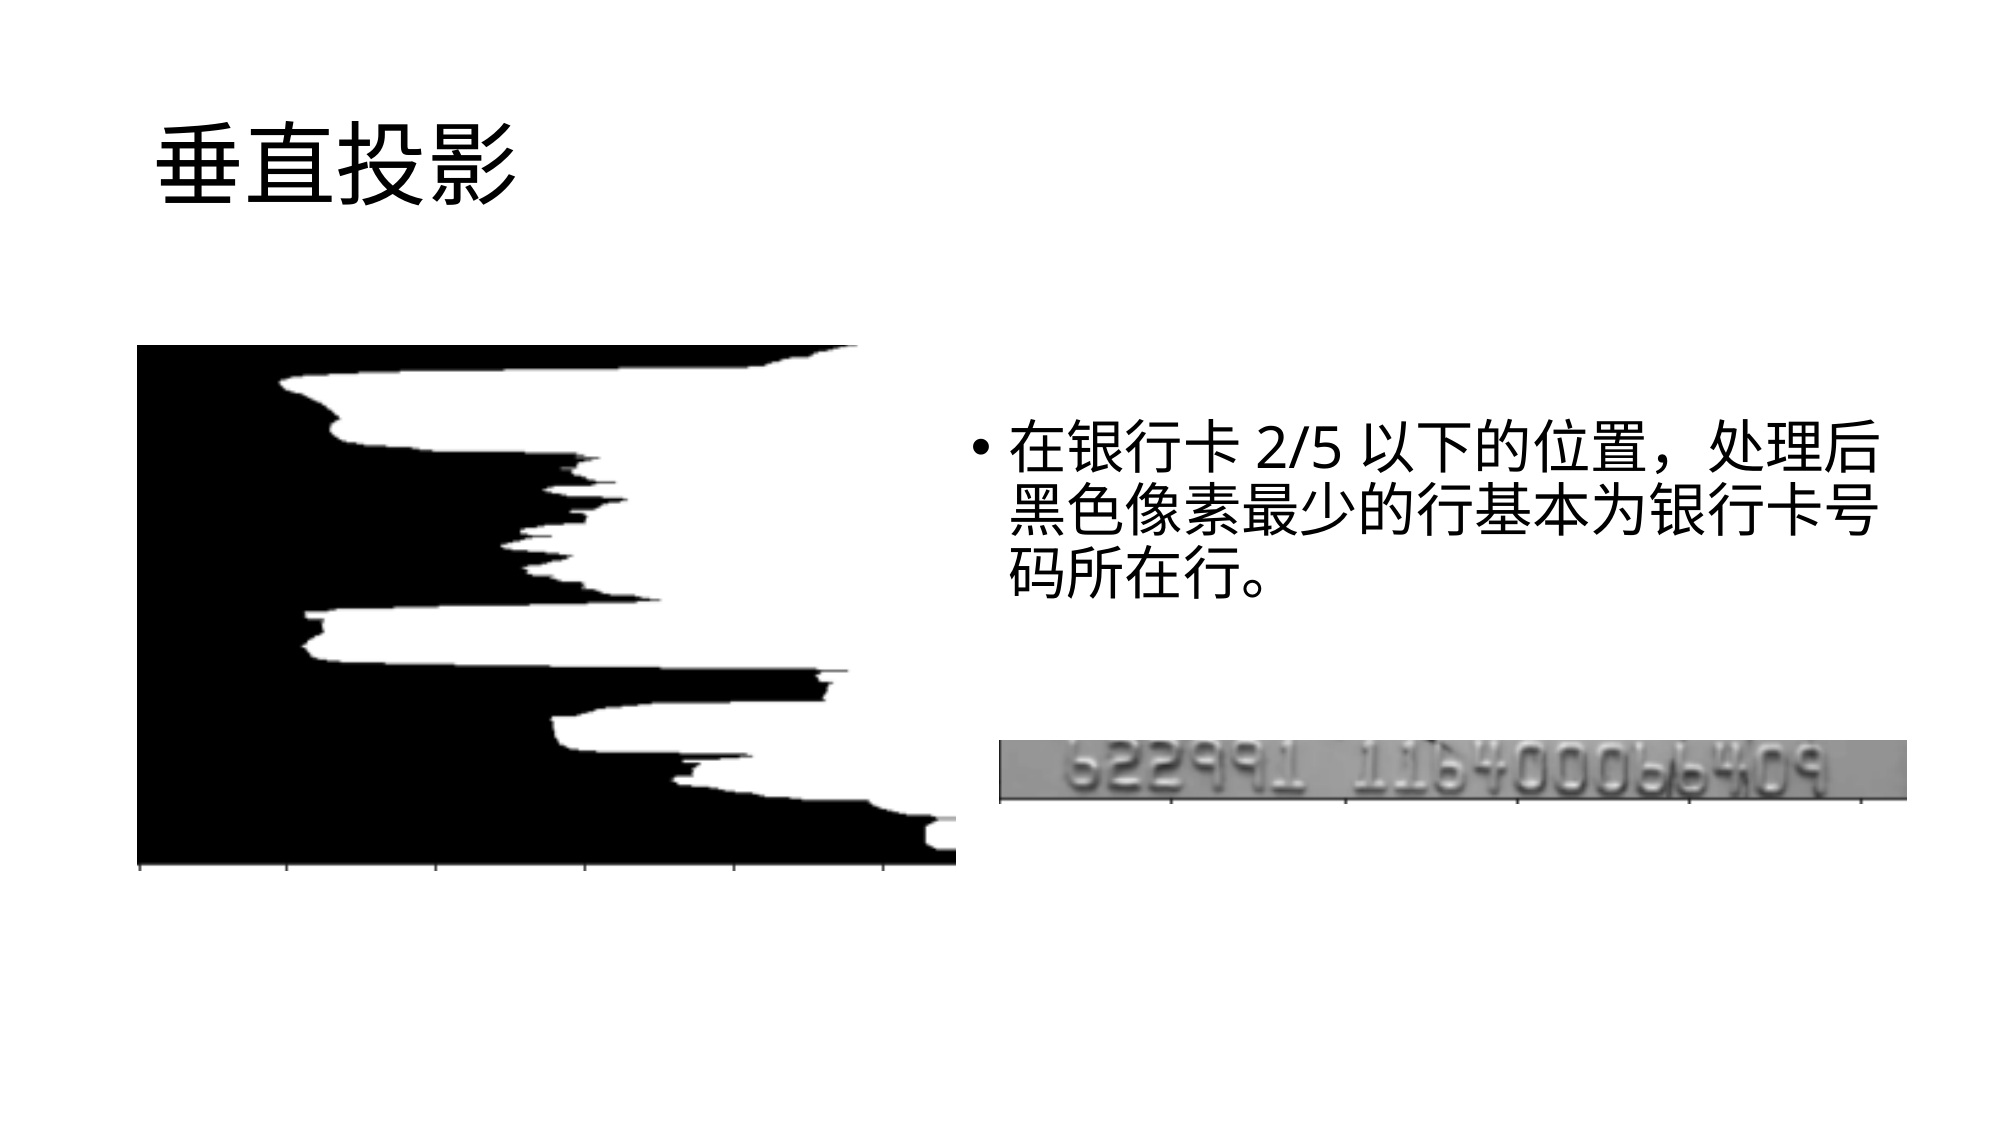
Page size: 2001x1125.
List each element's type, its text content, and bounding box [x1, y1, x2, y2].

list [137, 345, 956, 871]
title 垂直投影 [137, 59, 1863, 278]
picture [999, 740, 1907, 804]
text_box 在银行卡2/5以下的位置，处理后黑色像素最少的行基本为银行卡号码所在行。 [956, 410, 1921, 674]
